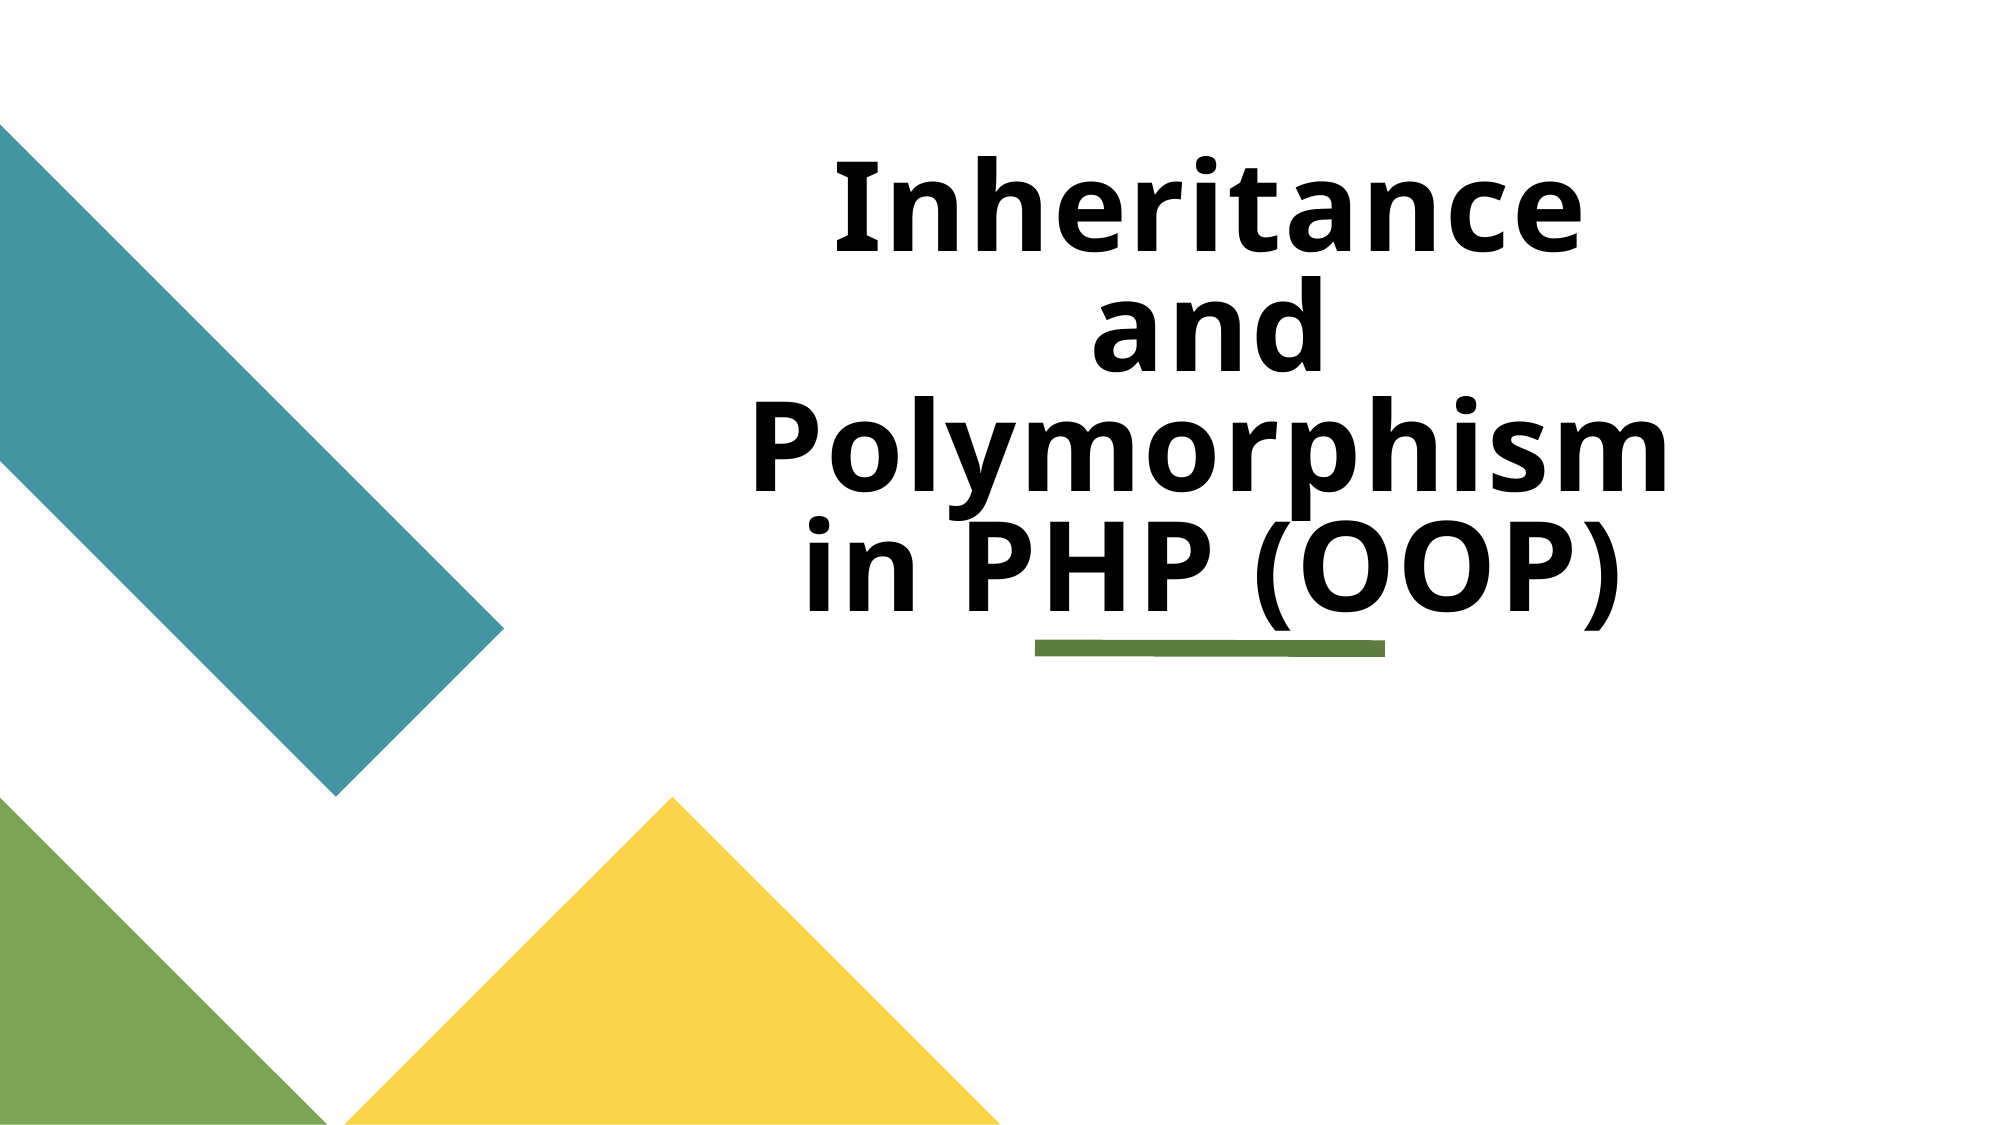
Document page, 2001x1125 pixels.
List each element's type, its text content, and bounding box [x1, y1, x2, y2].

title Inheritance and Polymorphism in PHP (OOP) [711, 0, 1713, 636]
